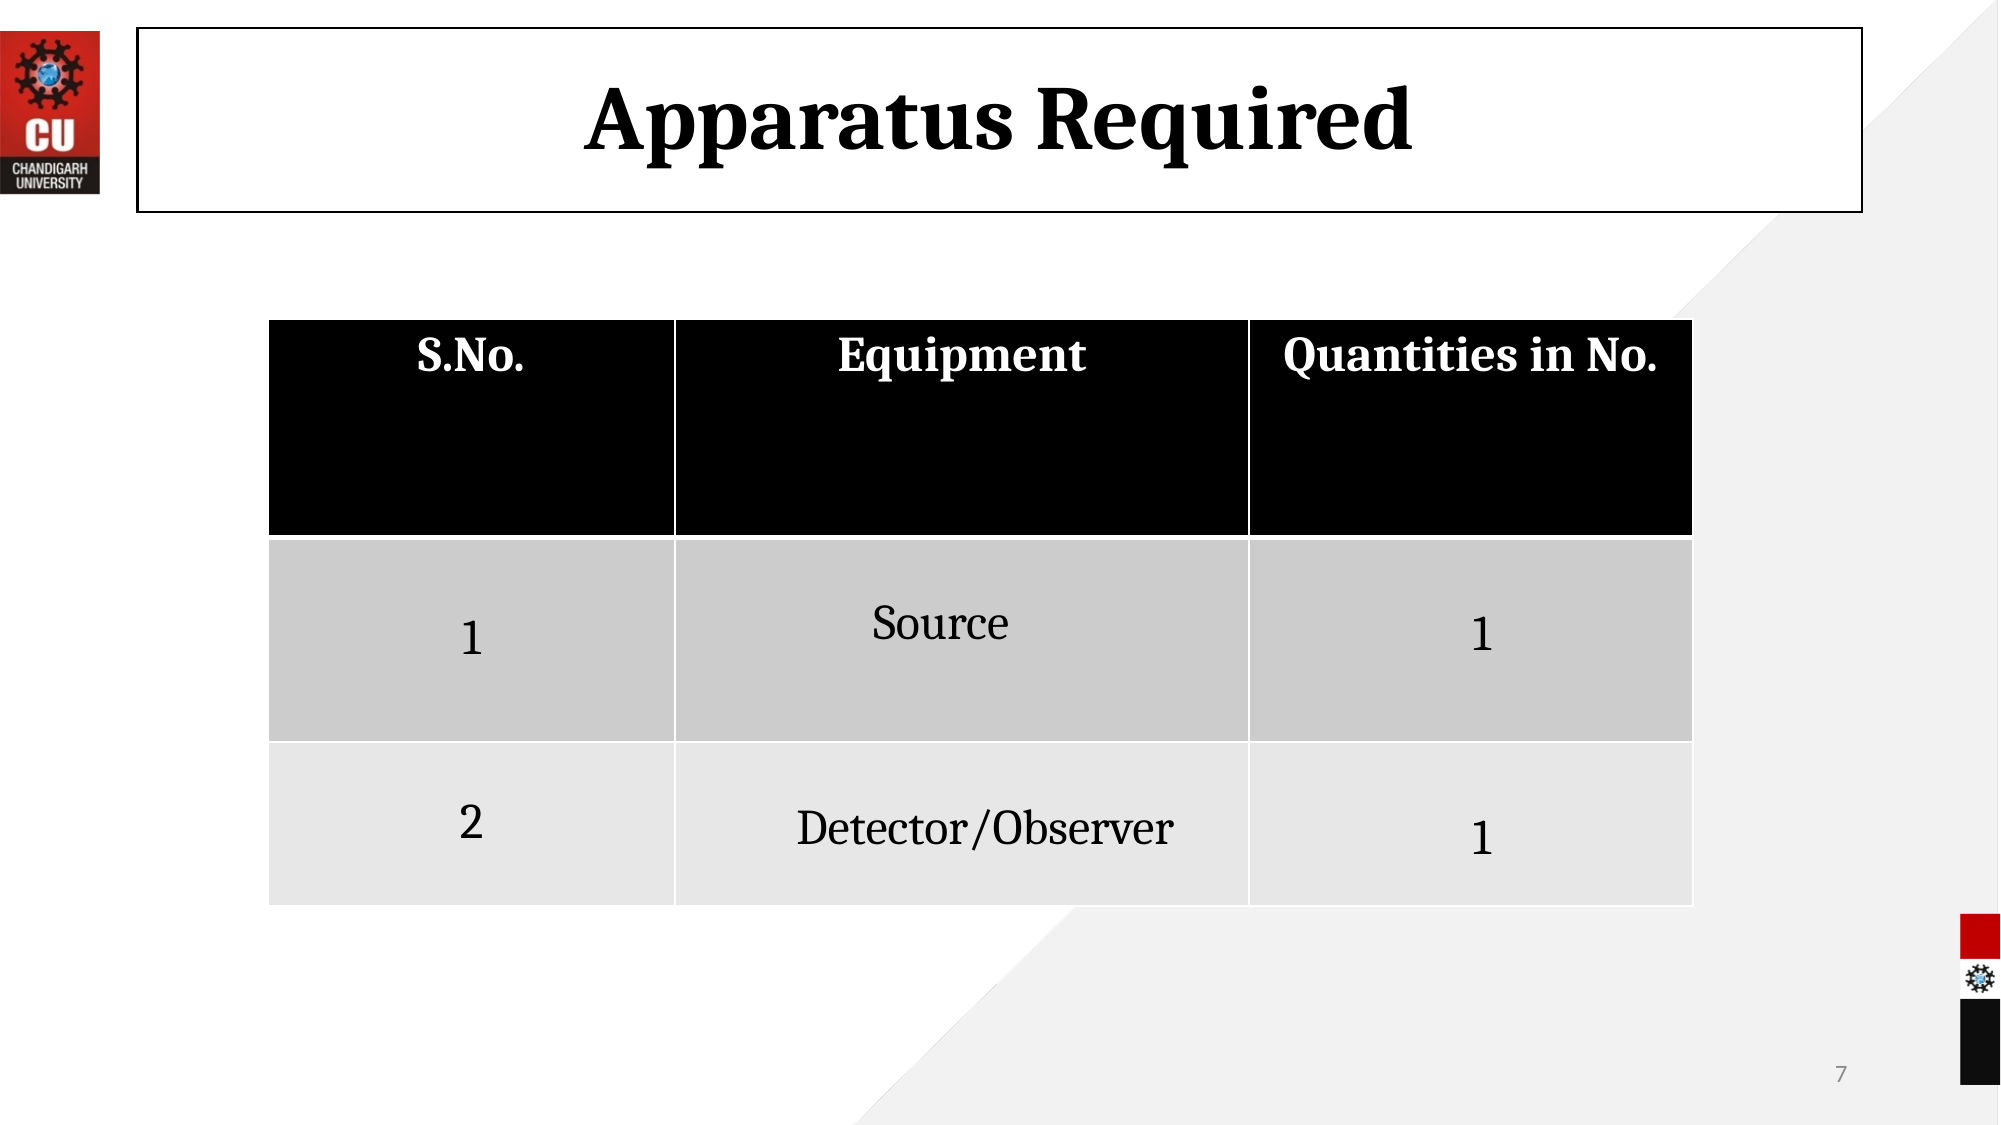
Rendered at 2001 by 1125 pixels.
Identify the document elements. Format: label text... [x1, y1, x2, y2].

table_header Equipment [676, 320, 1248, 535]
table_cell 1 [1250, 540, 1692, 741]
table_header S.No. [269, 320, 674, 535]
table_cell Detector/Observer [676, 743, 1248, 905]
title Apparatus Required [136, 27, 1863, 213]
table_cell 1 [269, 540, 674, 741]
picture [0, 0, 2001, 1125]
table_header Quantities in No. [1250, 320, 1692, 535]
slide_number 7 [1412, 1042, 1863, 1103]
table_cell Source [676, 540, 1248, 741]
table_cell 1 [1250, 743, 1692, 905]
table_cell 2 [269, 743, 674, 905]
